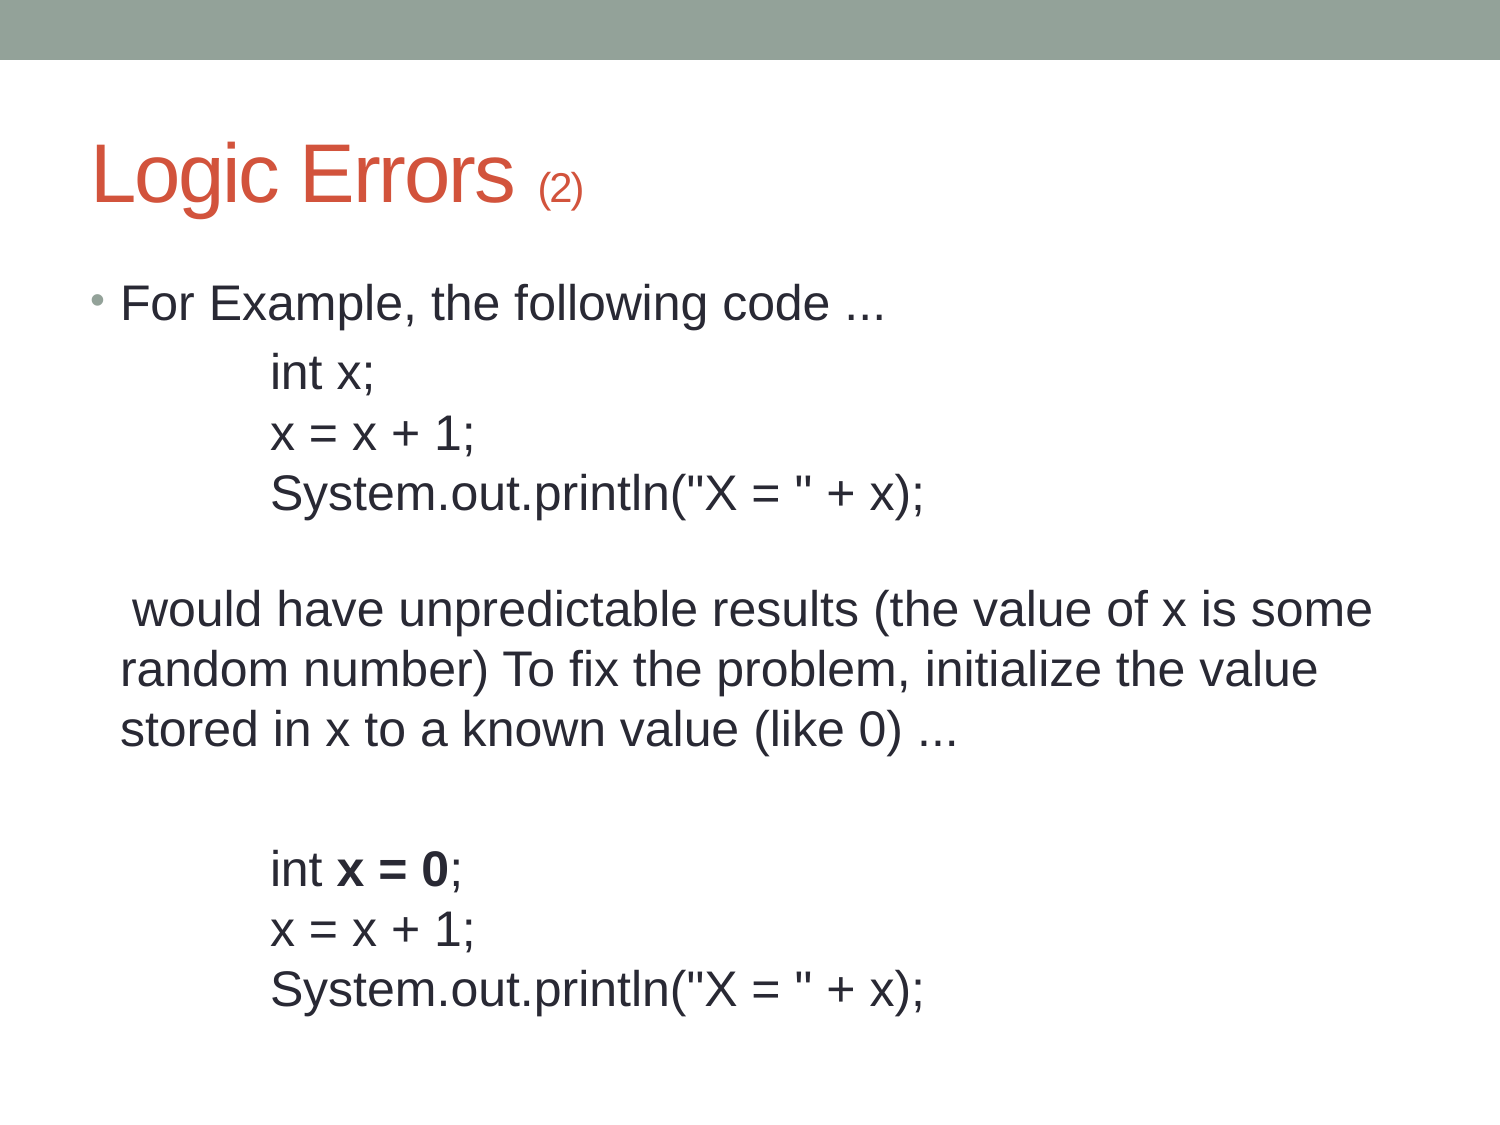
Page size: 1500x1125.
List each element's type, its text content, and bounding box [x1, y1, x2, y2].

list For Example, the following code ... int x; x = x + 1; System.out.println("X = " + x); would have unpredictable results (the value of x is some random number) To fix the problem, initialize the value stored in x to a known value (like 0) ... int x = 0; x = x + 1; System.out.println("X = " + x); [75, 262, 1425, 1063]
title Logic Errors (2) [75, 87, 1425, 250]
